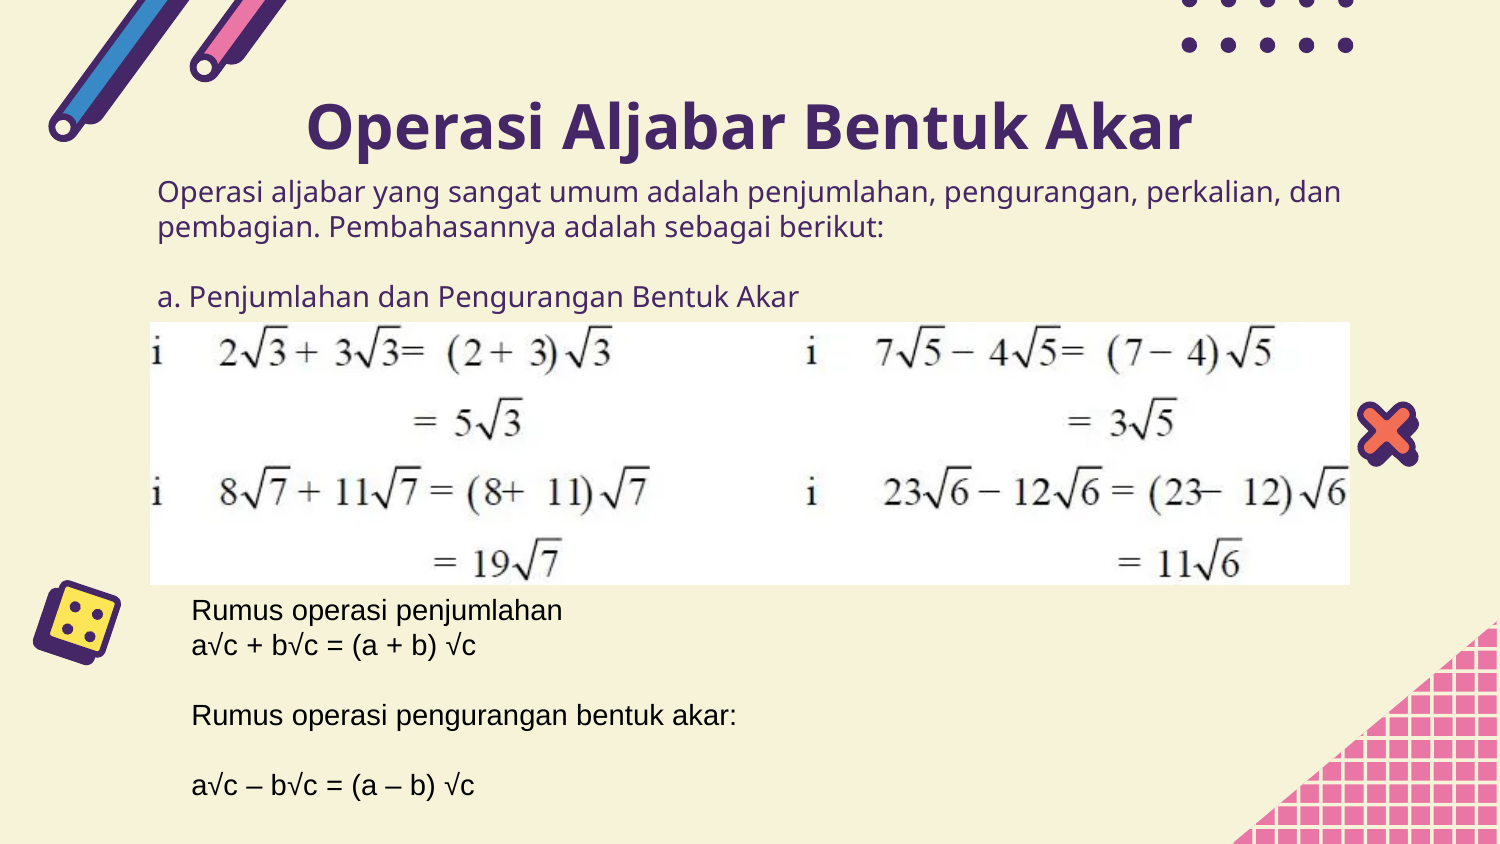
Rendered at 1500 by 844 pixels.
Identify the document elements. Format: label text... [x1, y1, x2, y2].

text_box Rumus operasi penjumlahan a√c + b√c = (a + b) √c Rumus operasi pengurangan bentuk akar: a√c – b√c = (a – b) √c [176, 593, 1093, 809]
list Operasi aljabar yang sangat umum adalah penjumlahan, pengurangan, perkalian, dan pembagian. Pembahasannya adalah sebagai berikut: a. Penjumlahan dan Pengurangan Bentuk Akar [119, 226, 1381, 260]
title Operasi Aljabar Bentuk Akar [119, 85, 1381, 164]
picture [149, 321, 1351, 585]
